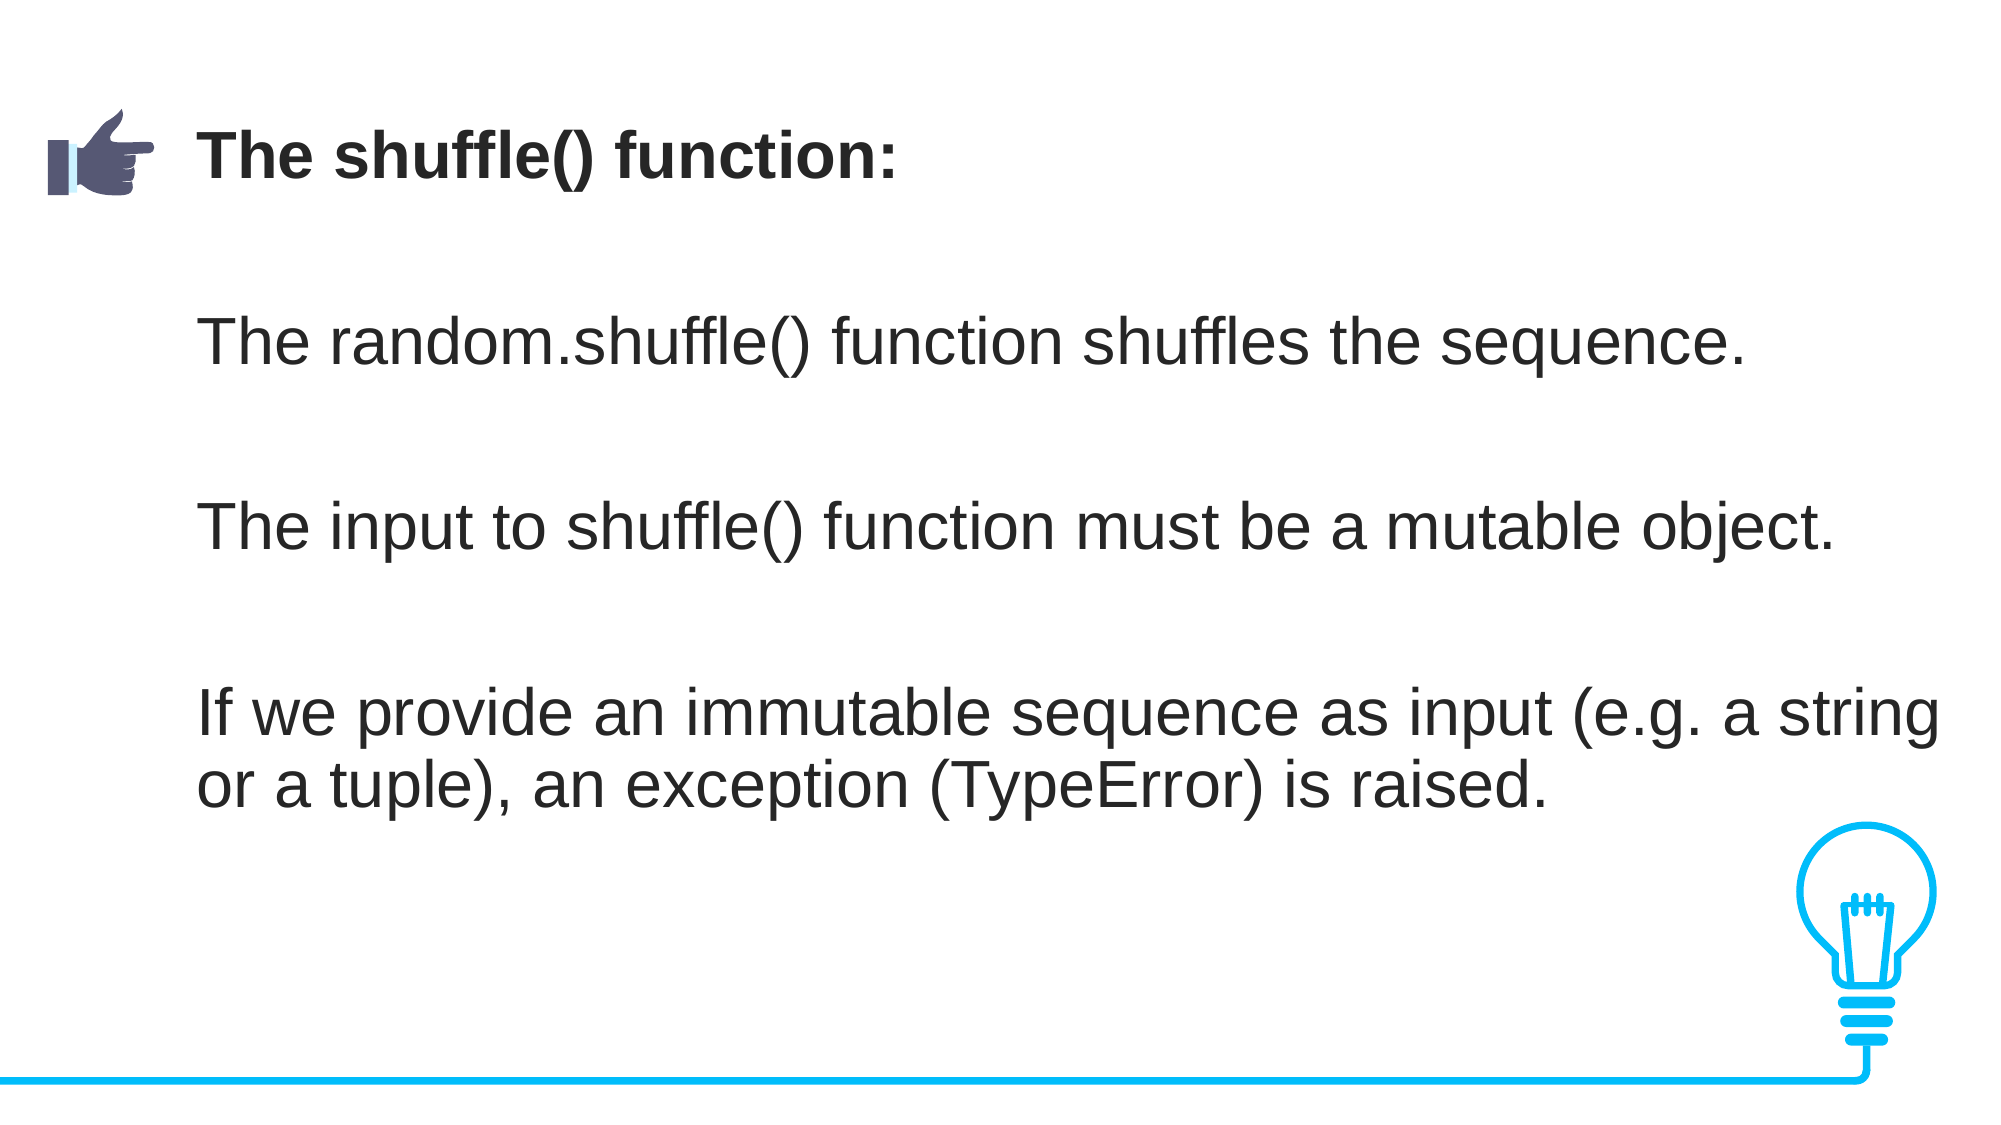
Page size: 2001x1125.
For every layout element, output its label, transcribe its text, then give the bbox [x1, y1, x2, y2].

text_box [47, 108, 155, 196]
list The shuffle() function: The random.shuffle() function shuffles the sequence. The input to shuffle() function must be a mutable object. If we provide an immutable sequence as input (e.g. a string or a tuple), an exception (TypeError) is raised. [181, 108, 1959, 835]
